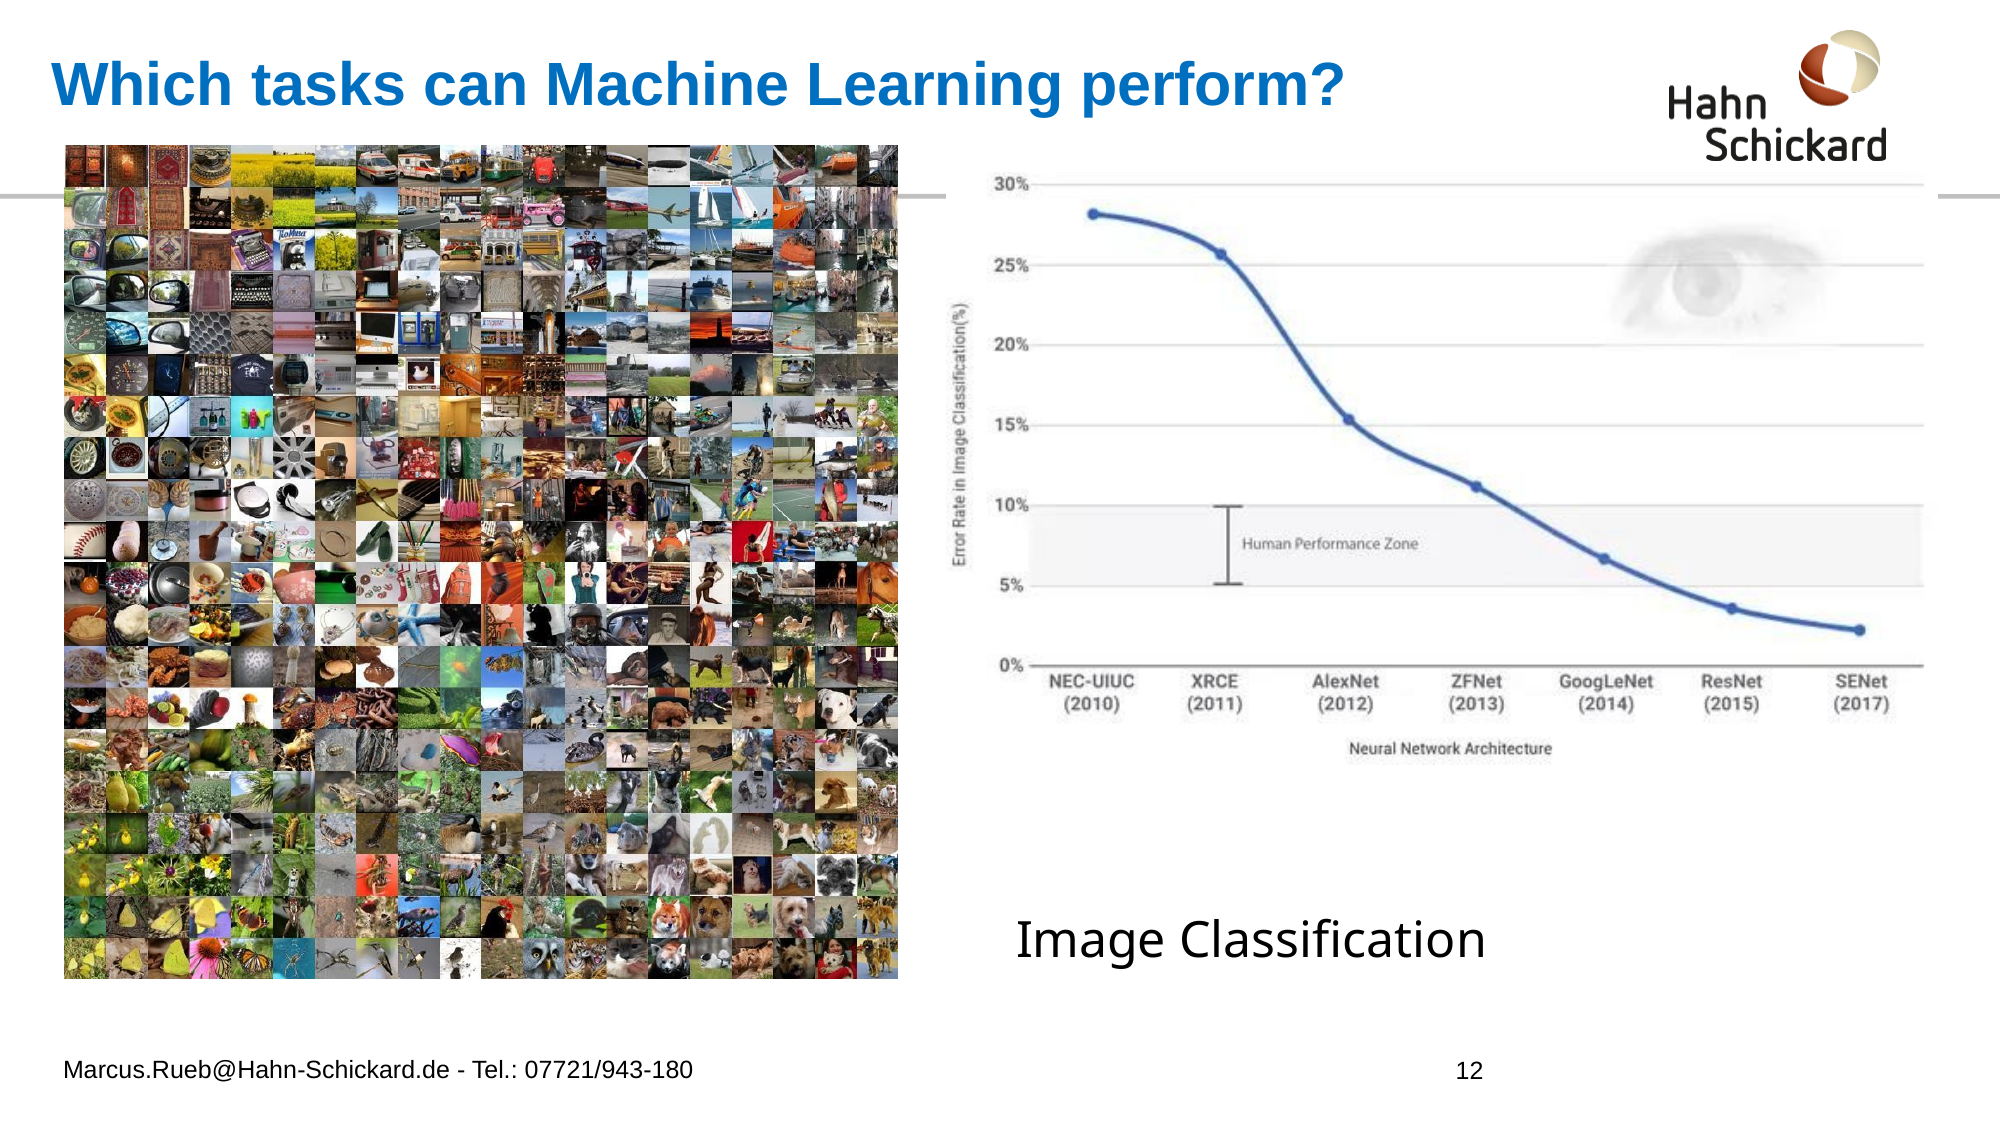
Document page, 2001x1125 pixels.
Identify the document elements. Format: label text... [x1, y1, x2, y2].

picture [946, 172, 1938, 765]
footer Marcus.Rueb@Hahn-Schickard.de - Tel.: 07721/943-180 [43, 1038, 1371, 1099]
title Which tasks can Machine Learning perform? [48, 0, 1409, 175]
text_box Image Classification [1013, 905, 1526, 968]
picture [64, 145, 898, 979]
picture [1669, 30, 1886, 161]
slide_number 12 [1386, 1039, 1504, 1100]
